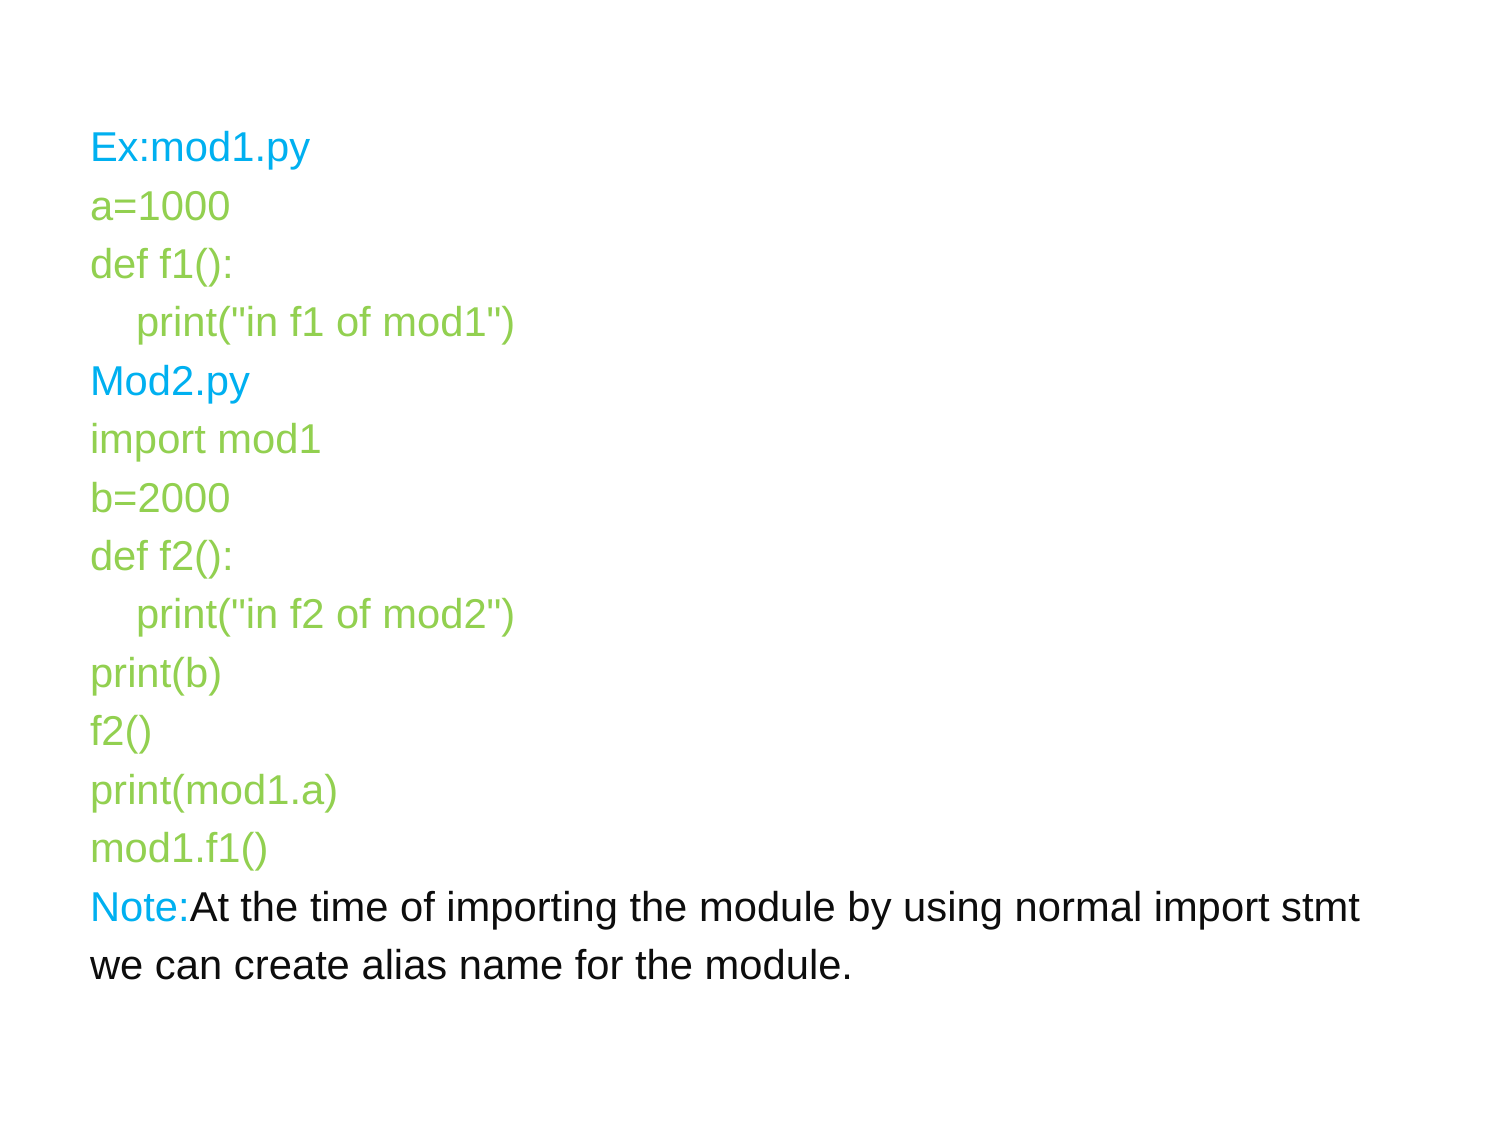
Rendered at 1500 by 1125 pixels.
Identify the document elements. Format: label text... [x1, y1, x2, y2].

list Ex:mod1.py a=1000 def f1(): print("in f1 of mod1") Mod2.py import mod1 b=2000 def f2(): print("in f2 of mod2") print(b) f2() print(mod1.a) mod1.f1() Note:At the time of importing the module by using normal import stmt we can create alias name for the module. [75, 112, 1425, 1005]
